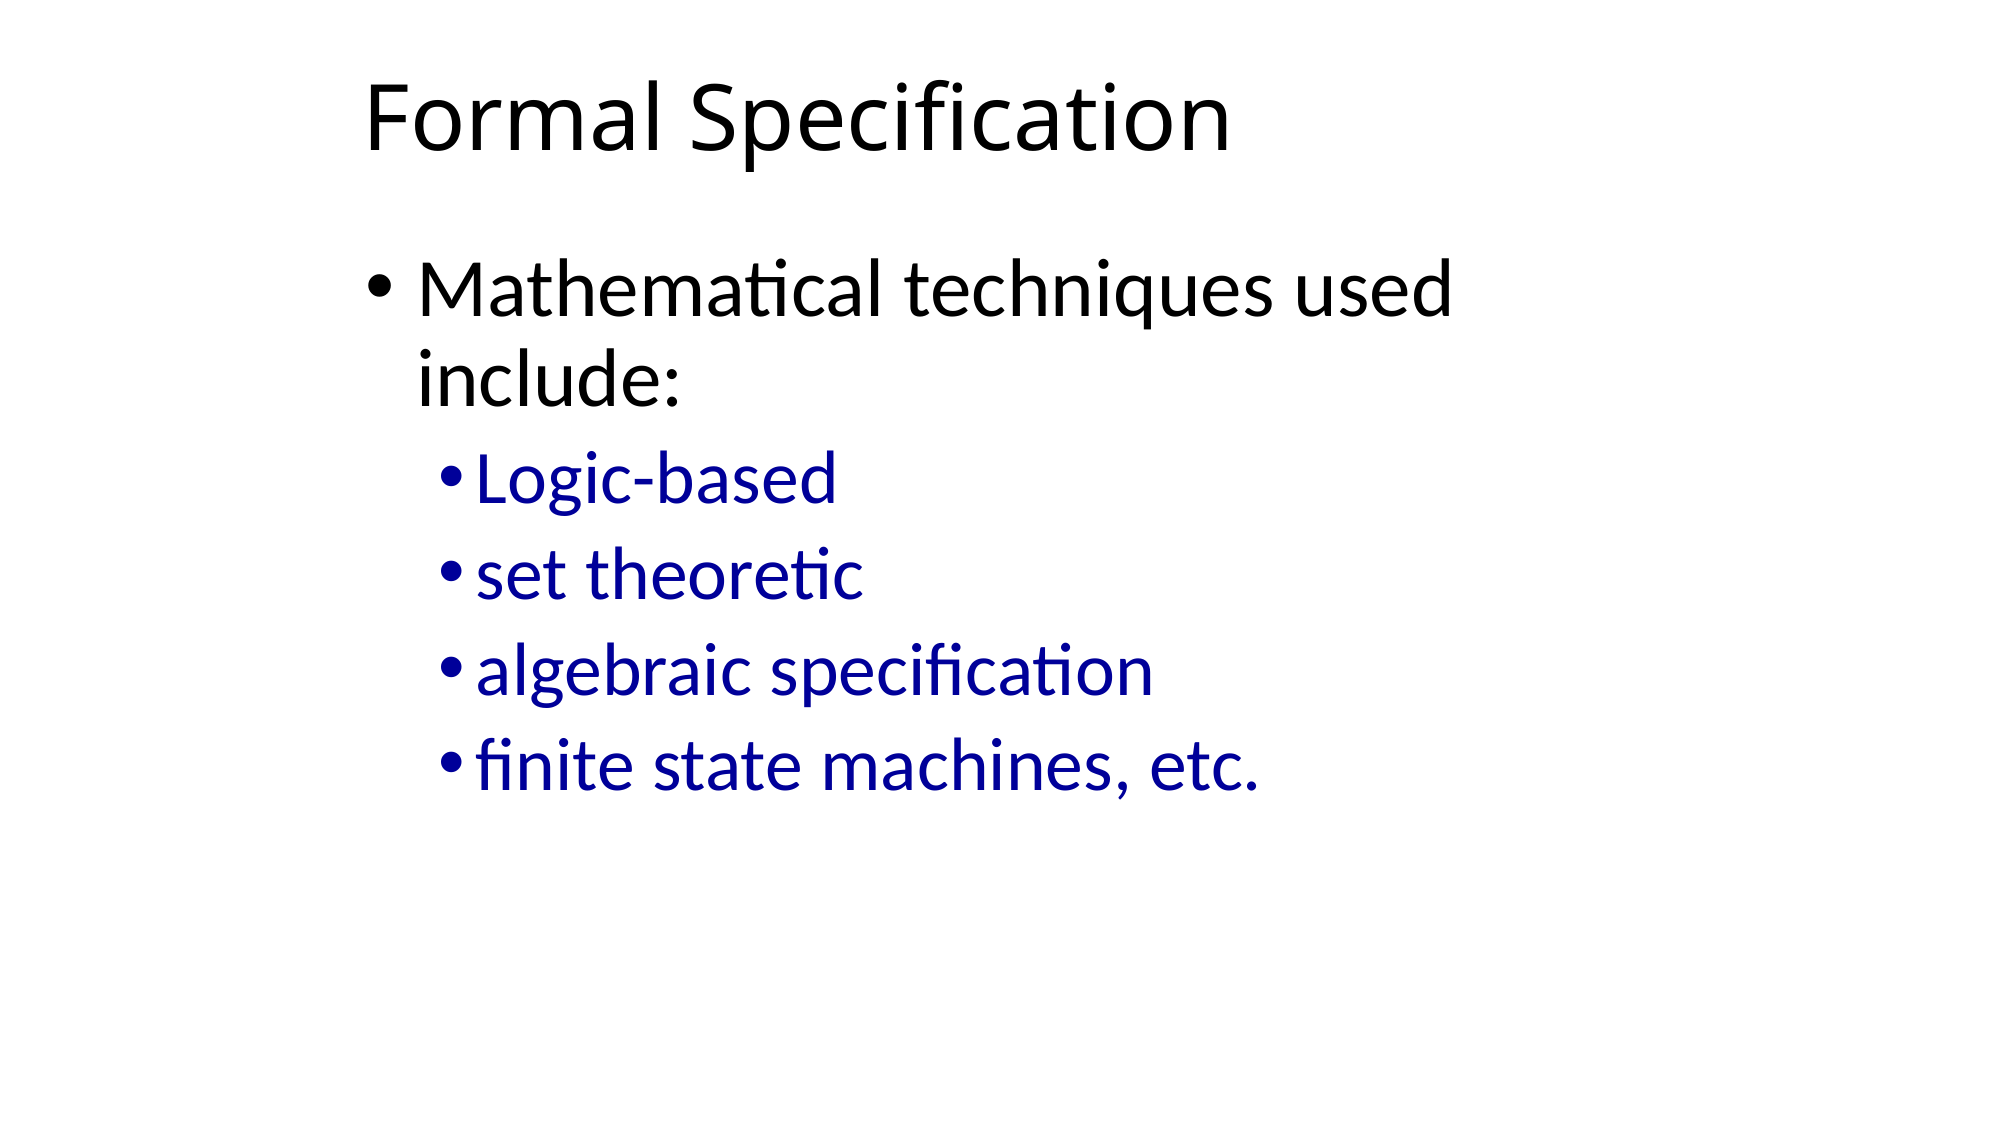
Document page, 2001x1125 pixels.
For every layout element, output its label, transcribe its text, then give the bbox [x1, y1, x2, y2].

list Mathematical techniques used include: Logic-based set theoretic algebraic specification finite state machines, etc. [362, 237, 1638, 913]
title Formal Specification [360, 27, 1640, 214]
